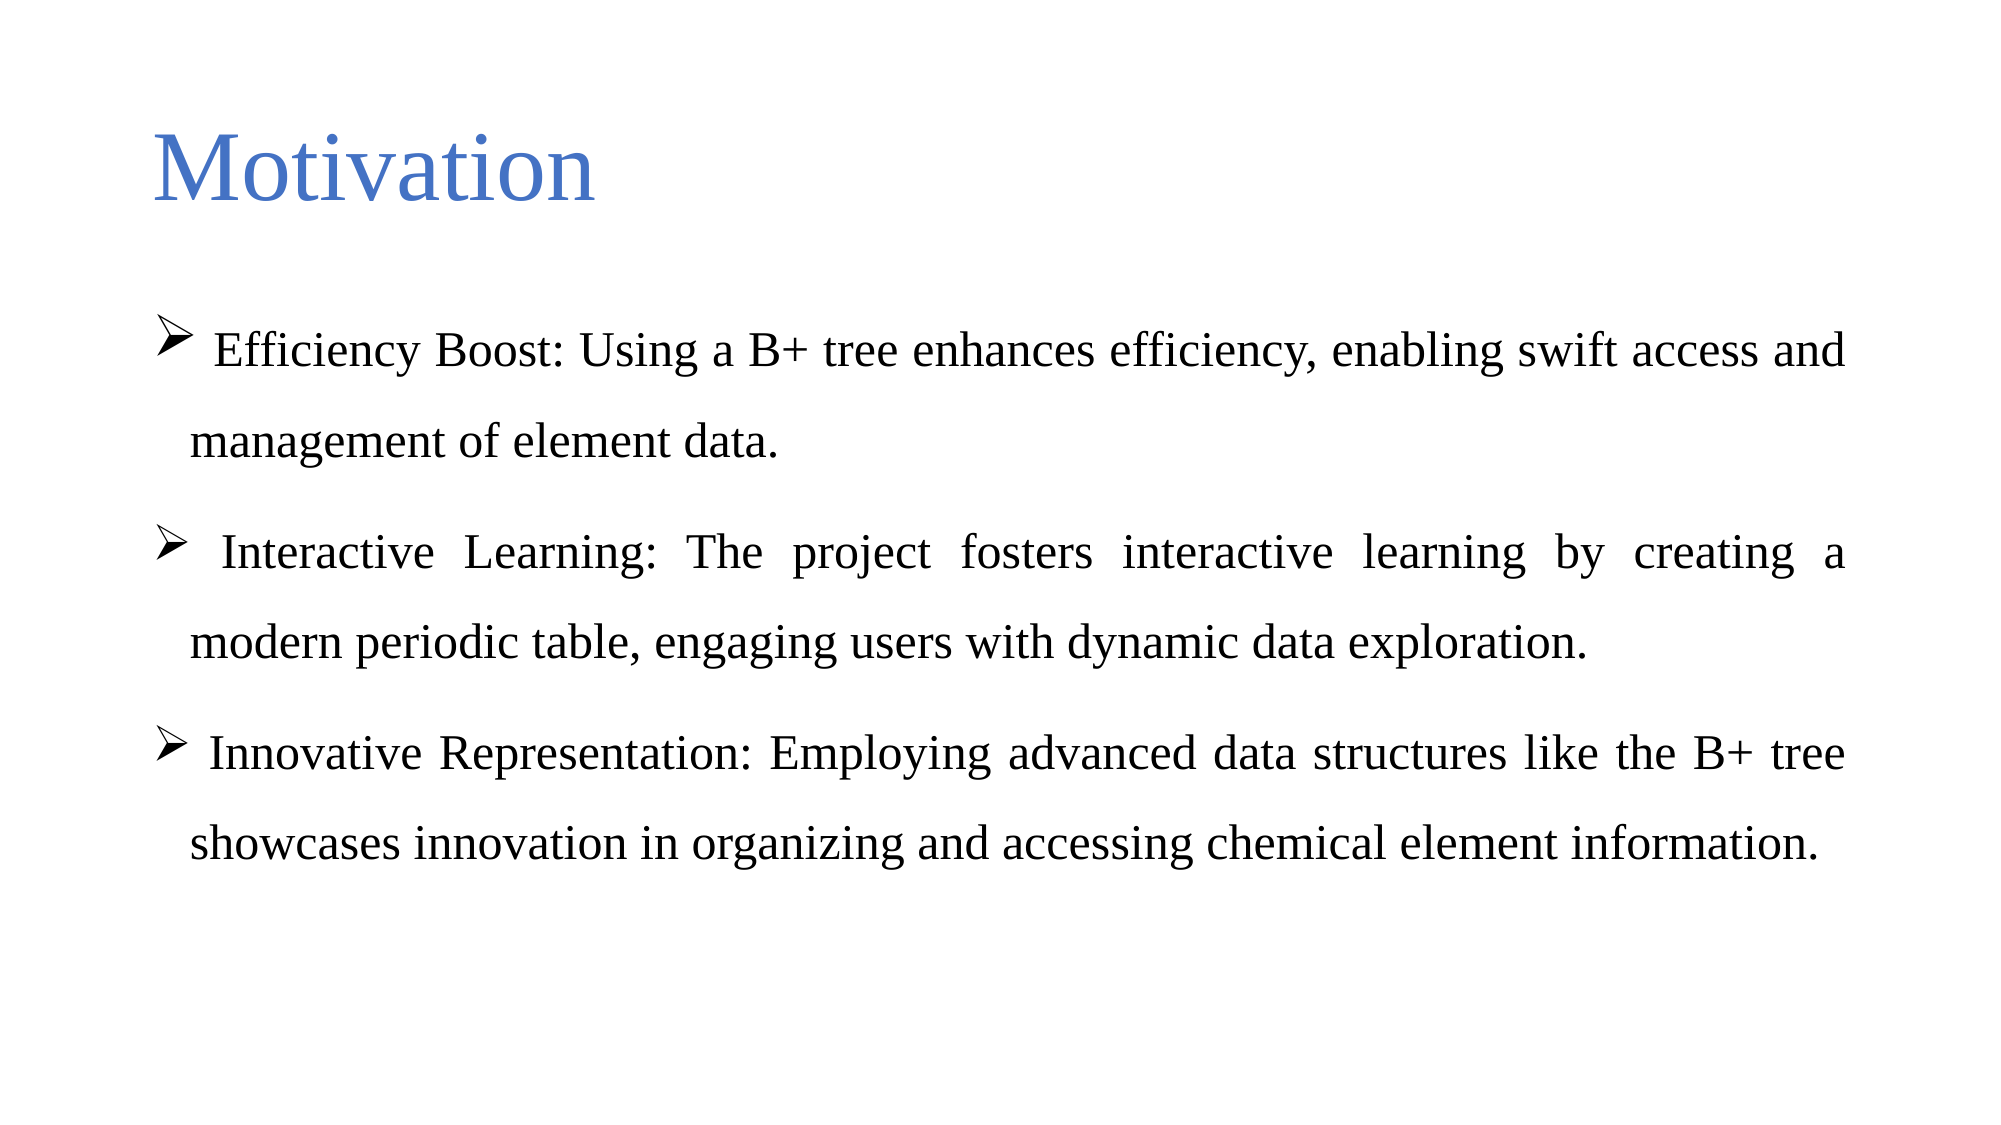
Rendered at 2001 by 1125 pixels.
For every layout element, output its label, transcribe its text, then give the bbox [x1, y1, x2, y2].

list Efficiency Boost: Using a B+ tree enhances efficiency, enabling swift access and management of element data. Interactive Learning: The project fosters interactive learning by creating a modern periodic table, engaging users with dynamic data exploration. Innovative Representation: Employing advanced data structures like the B+ tree showcases innovation in organizing and accessing chemical element information. [137, 265, 1863, 980]
title Motivation [137, 59, 1863, 265]
